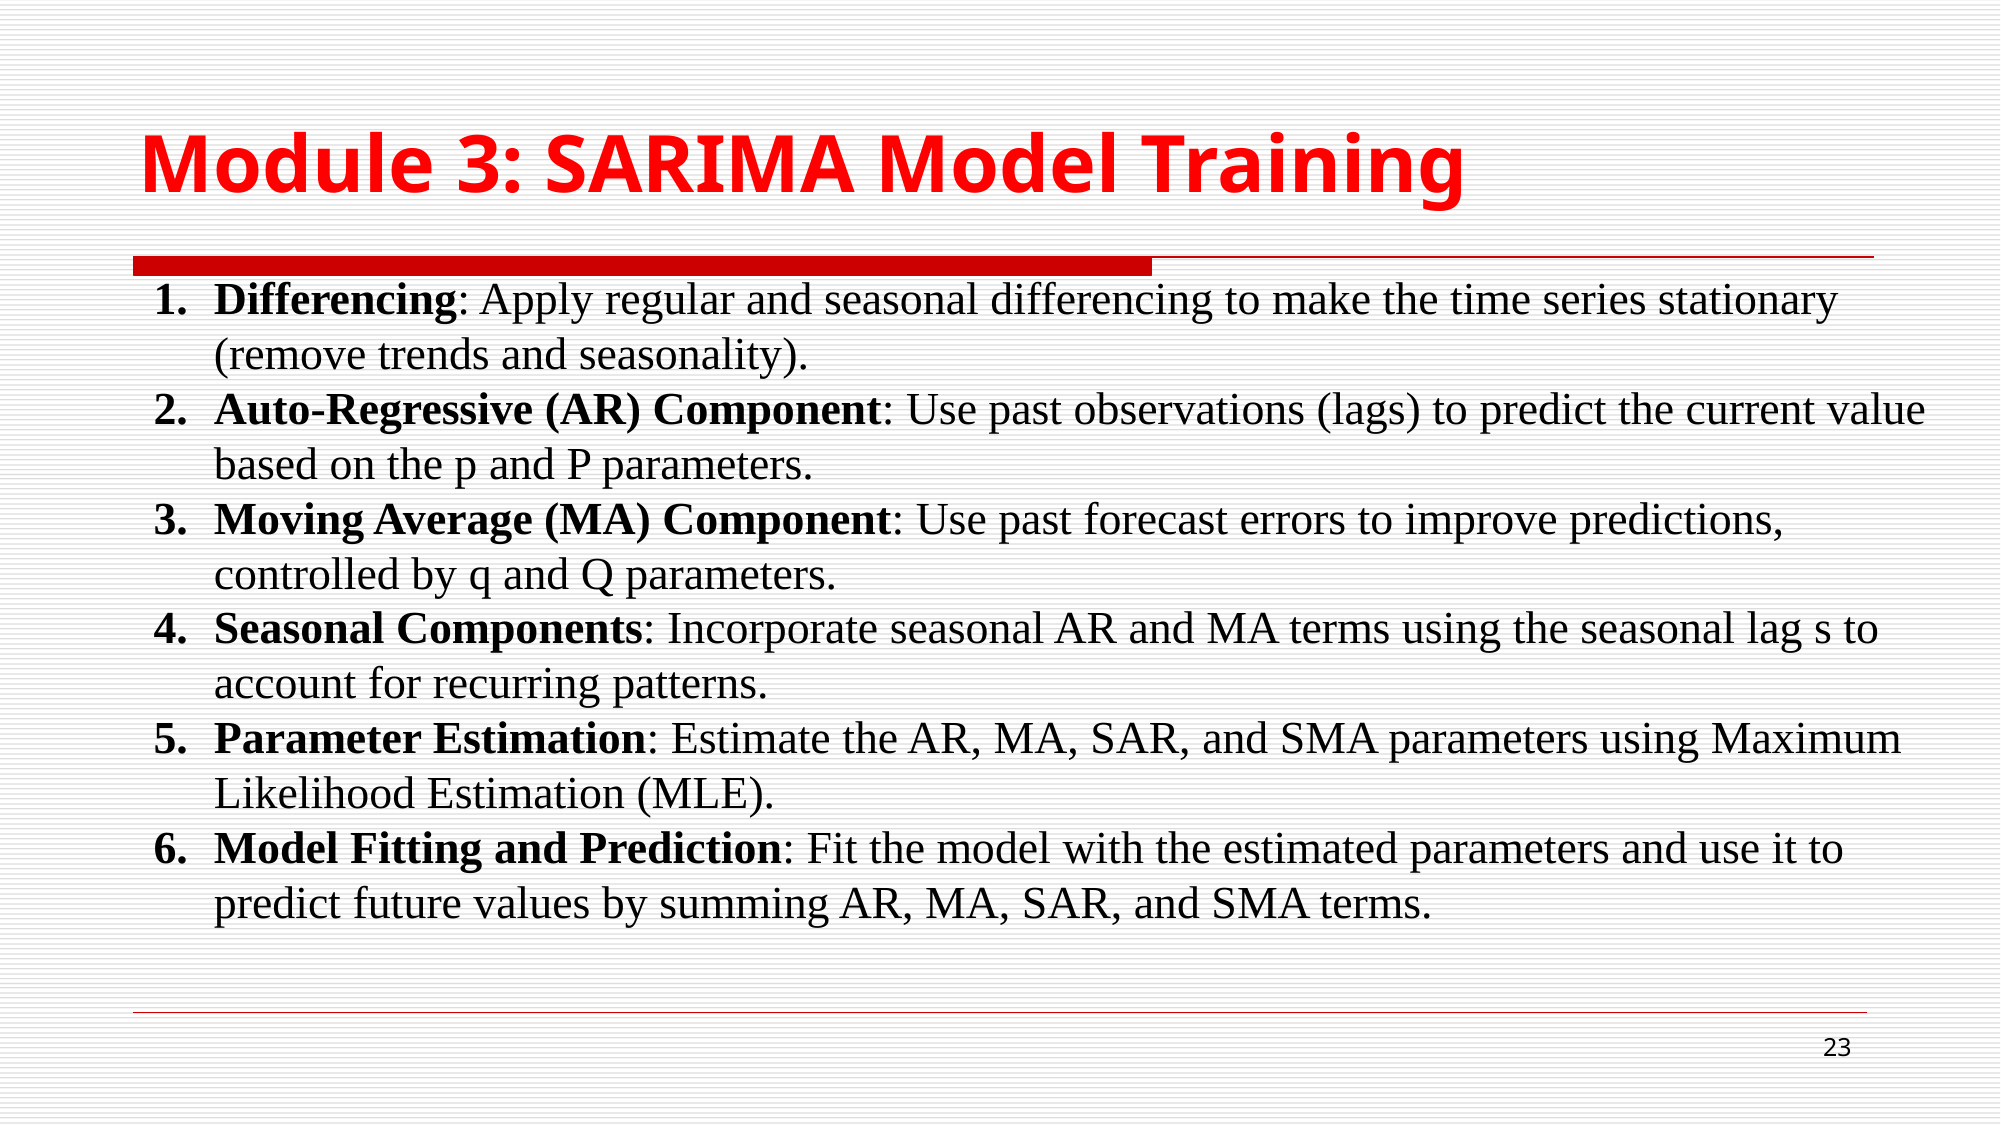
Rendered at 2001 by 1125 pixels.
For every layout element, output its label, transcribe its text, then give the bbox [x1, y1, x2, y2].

picture [0, 0, 2001, 1125]
title Module 3: SARIMA Model Training [123, 111, 1874, 260]
list Differencing: Apply regular and seasonal differencing to make the time series stationary (remove trends and seasonality). Auto-Regressive (AR) Component: Use past observations (lags) to predict the current value based on the p and P parameters. Moving Average (MA) Component: Use past forecast errors to improve predictions, controlled by q and Q parameters. Seasonal Components: Incorporate seasonal AR and MA terms using the seasonal lag s to account for recurring patterns. Parameter Estimation: Estimate the AR, MA, SAR, and SMA parameters using Maximum Likelihood Estimation (MLE). Model Fitting and Prediction: Fit the model with the estimated parameters and use it to predict future values by summing AR, MA, SAR, and SMA terms. [123, 260, 1970, 917]
slide_number 23 [1433, 1024, 1867, 1103]
